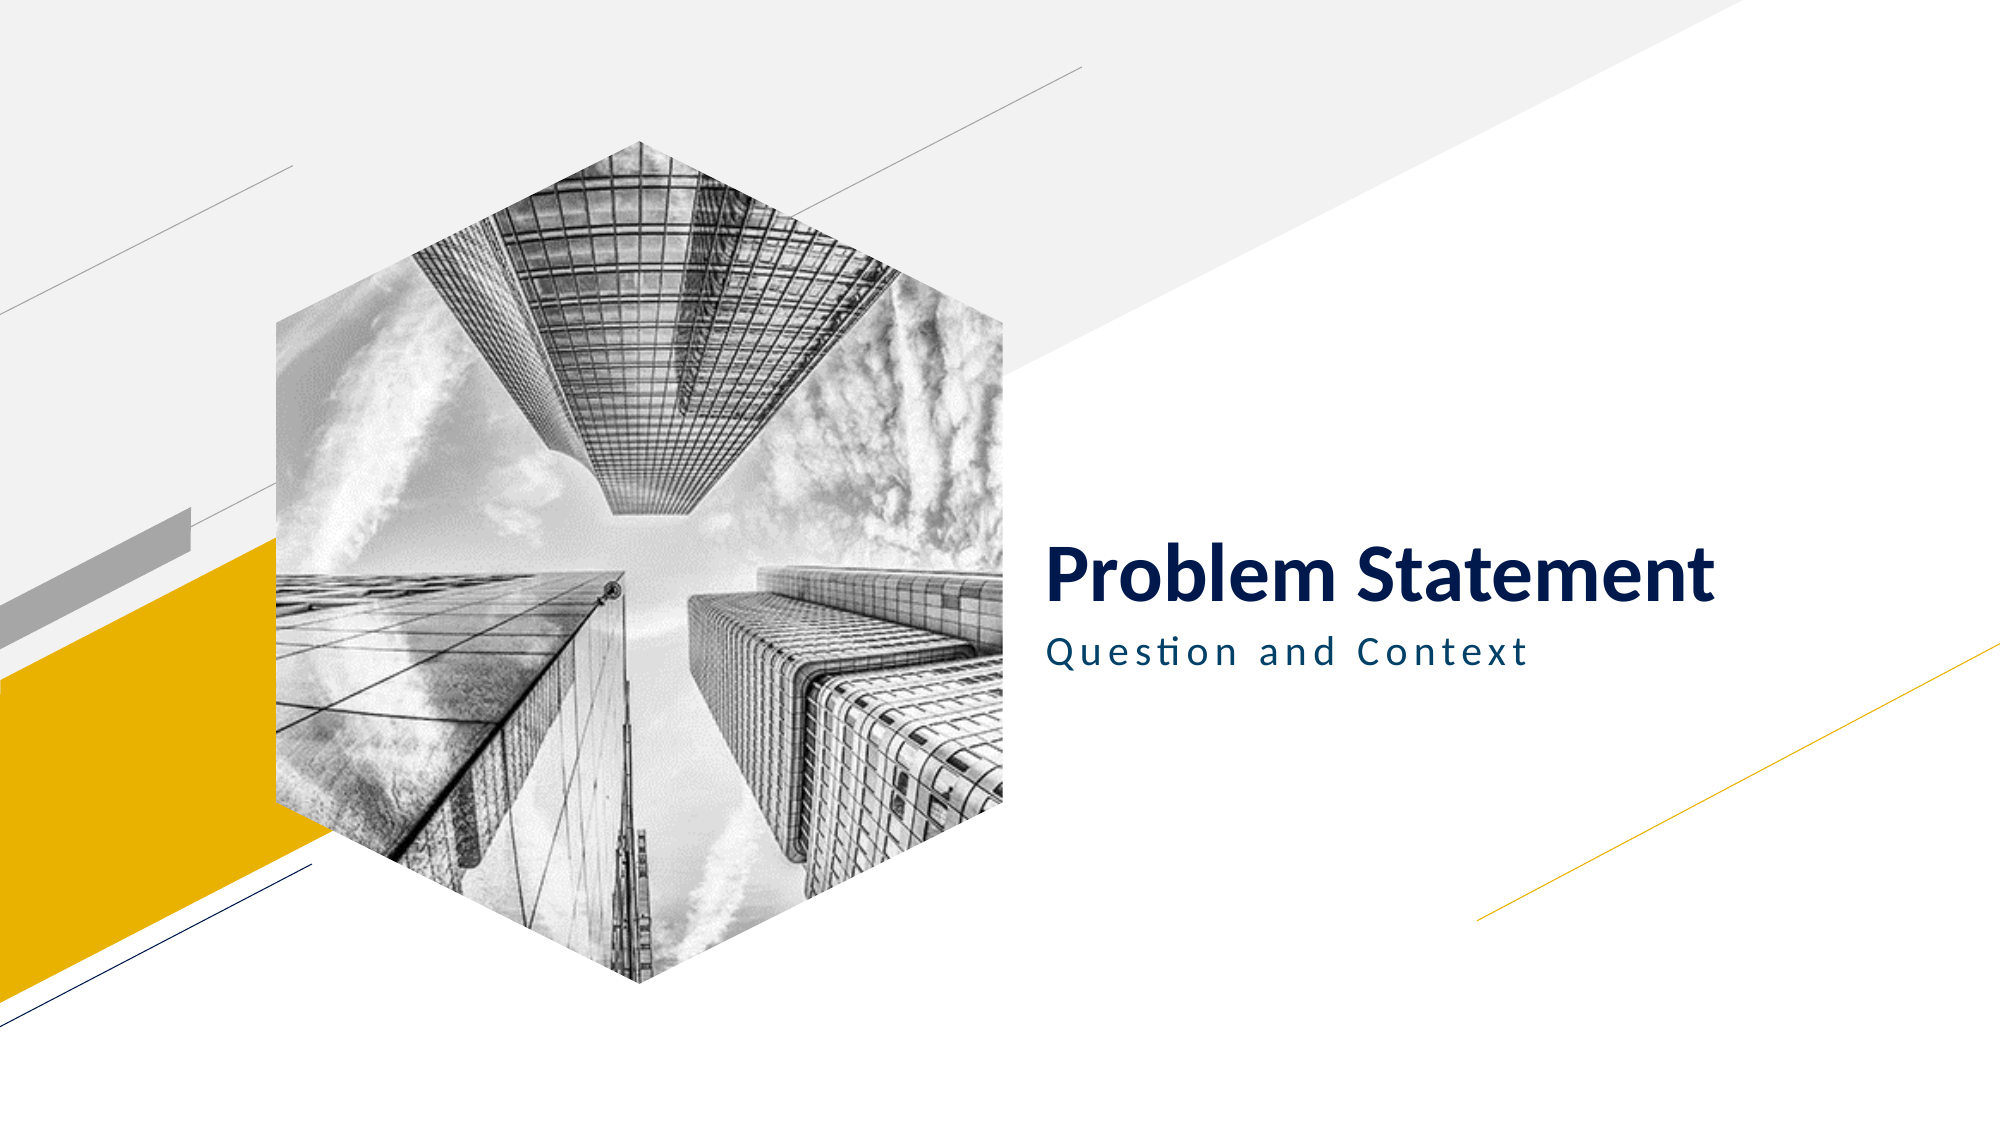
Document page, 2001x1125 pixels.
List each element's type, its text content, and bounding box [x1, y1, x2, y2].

title Problem Statement [1030, 326, 1837, 620]
list Question and Context [1030, 622, 1837, 772]
picture [276, 141, 1003, 984]
